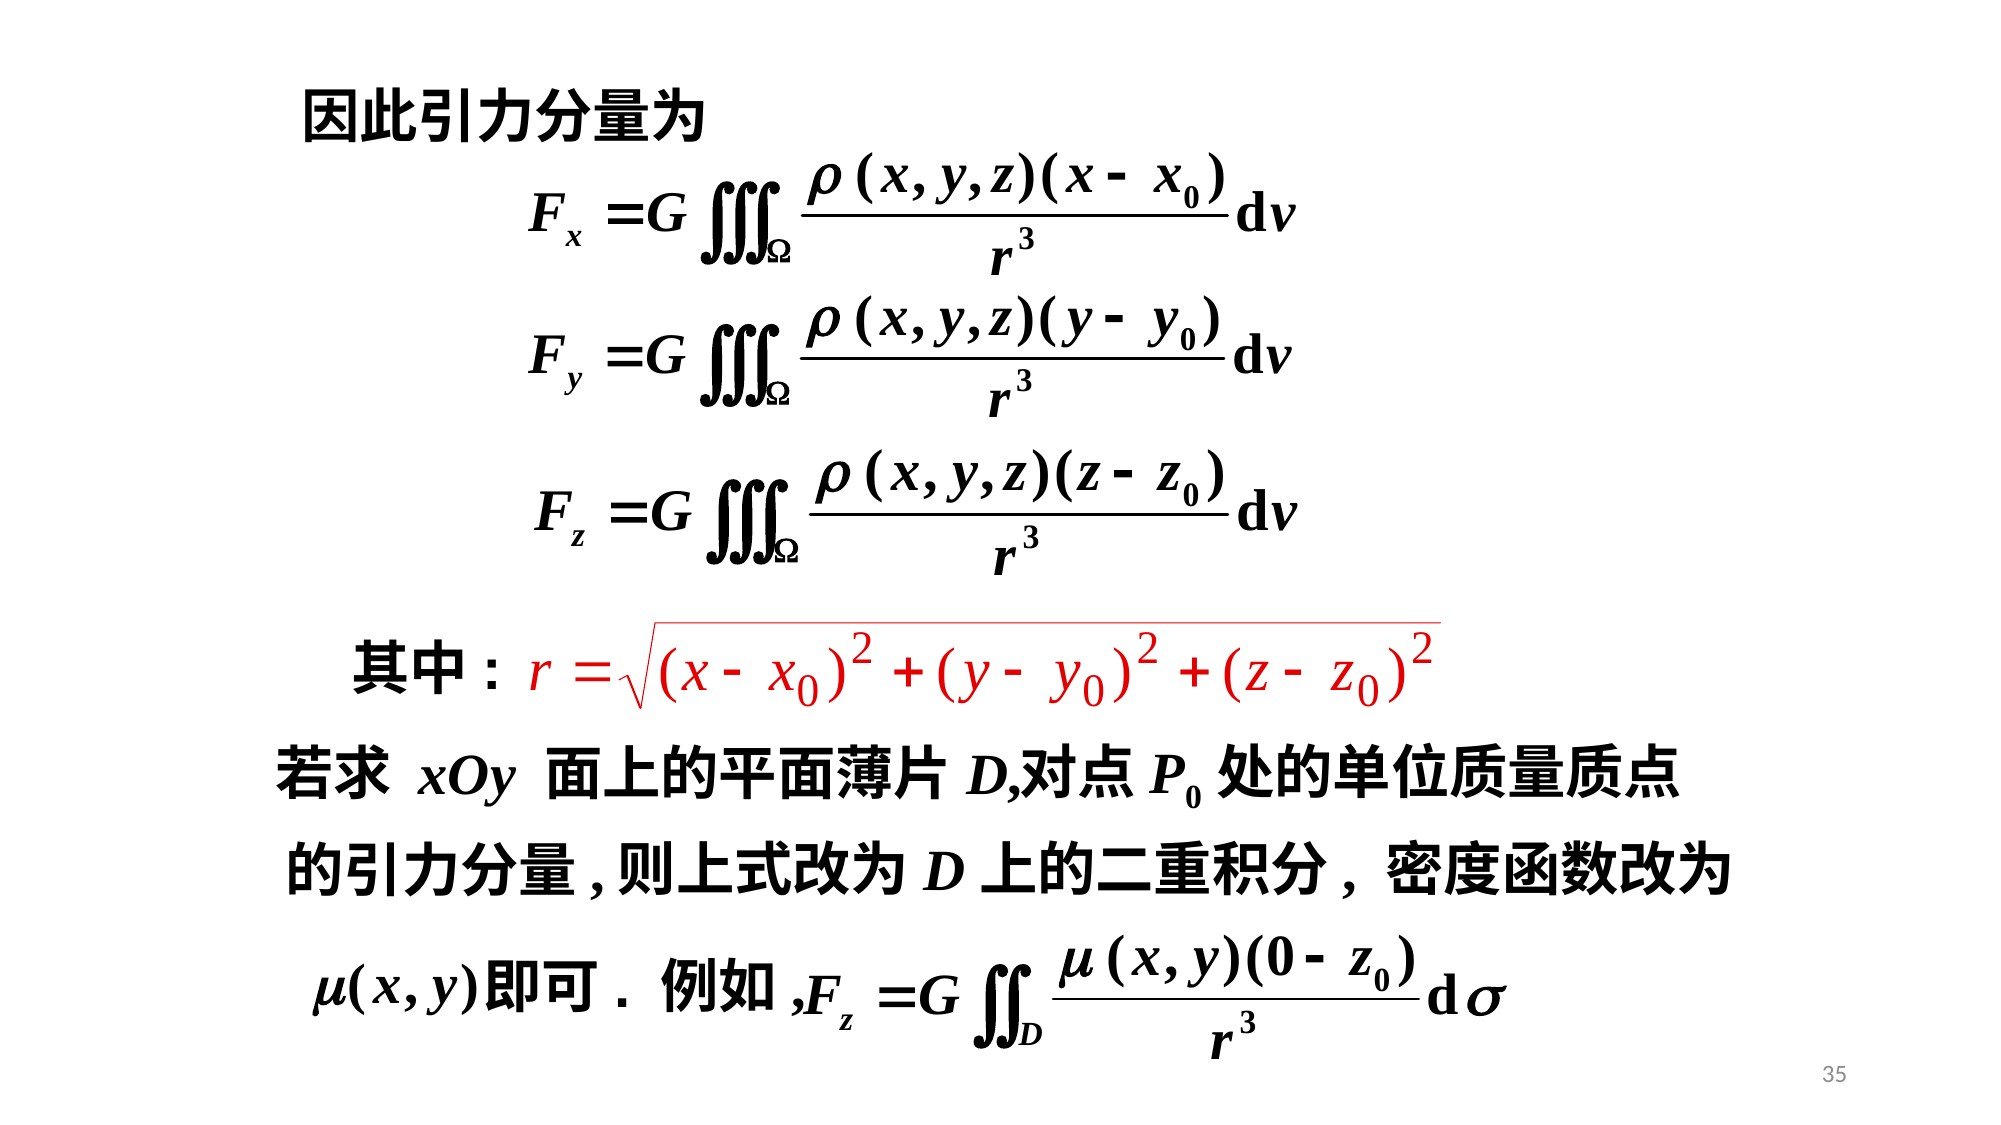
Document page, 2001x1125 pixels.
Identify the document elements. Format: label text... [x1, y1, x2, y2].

text_box 则上式改为D上的二重积分, 密度函数改为 [603, 825, 1764, 910]
text_box 对点P0处的单位质量质点 [1004, 727, 1698, 823]
slide_number 35 [1412, 1042, 1863, 1103]
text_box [518, 135, 1309, 289]
text_box 即可. 例如, [468, 941, 793, 1027]
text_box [518, 277, 1303, 431]
text_box 其中: [336, 623, 524, 709]
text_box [524, 431, 1311, 590]
text_box 的引力分量, [270, 825, 635, 911]
text_box 若求 xOy 面上的平面薄片D, [260, 728, 1004, 814]
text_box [793, 917, 1520, 1073]
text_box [301, 951, 491, 1028]
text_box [524, 616, 1445, 713]
text_box 因此引力分量为 [286, 72, 738, 157]
